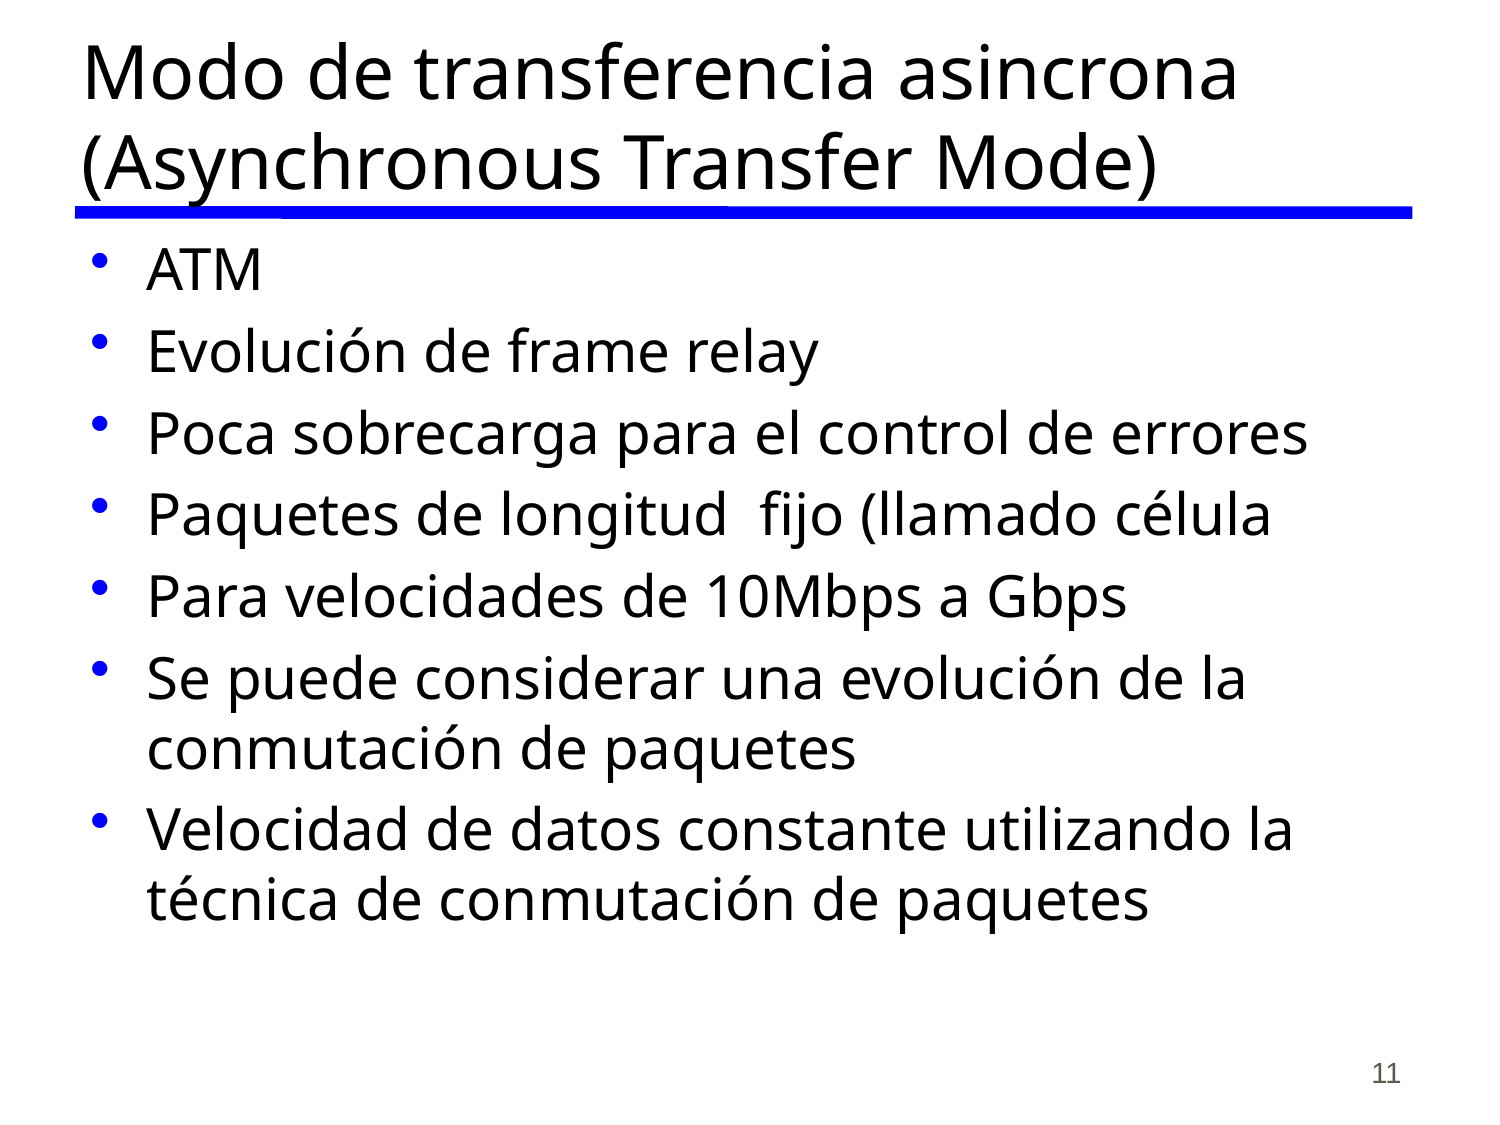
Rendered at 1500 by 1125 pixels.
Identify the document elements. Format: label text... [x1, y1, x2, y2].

slide_number 11 [1104, 1021, 1417, 1097]
title Modo de transferencia asincrona (Asynchronous Transfer Mode) [66, 24, 1471, 213]
list ATM Evolución de frame relay Poca sobrecarga para el control de errores Paquetes de longitud fijo (llamado célula Para velocidades de 10Mbps a Gbps Se puede considerar una evolución de la conmutación de paquetes Velocidad de datos constante utilizando la técnica de conmutación de paquetes [75, 224, 1417, 994]
